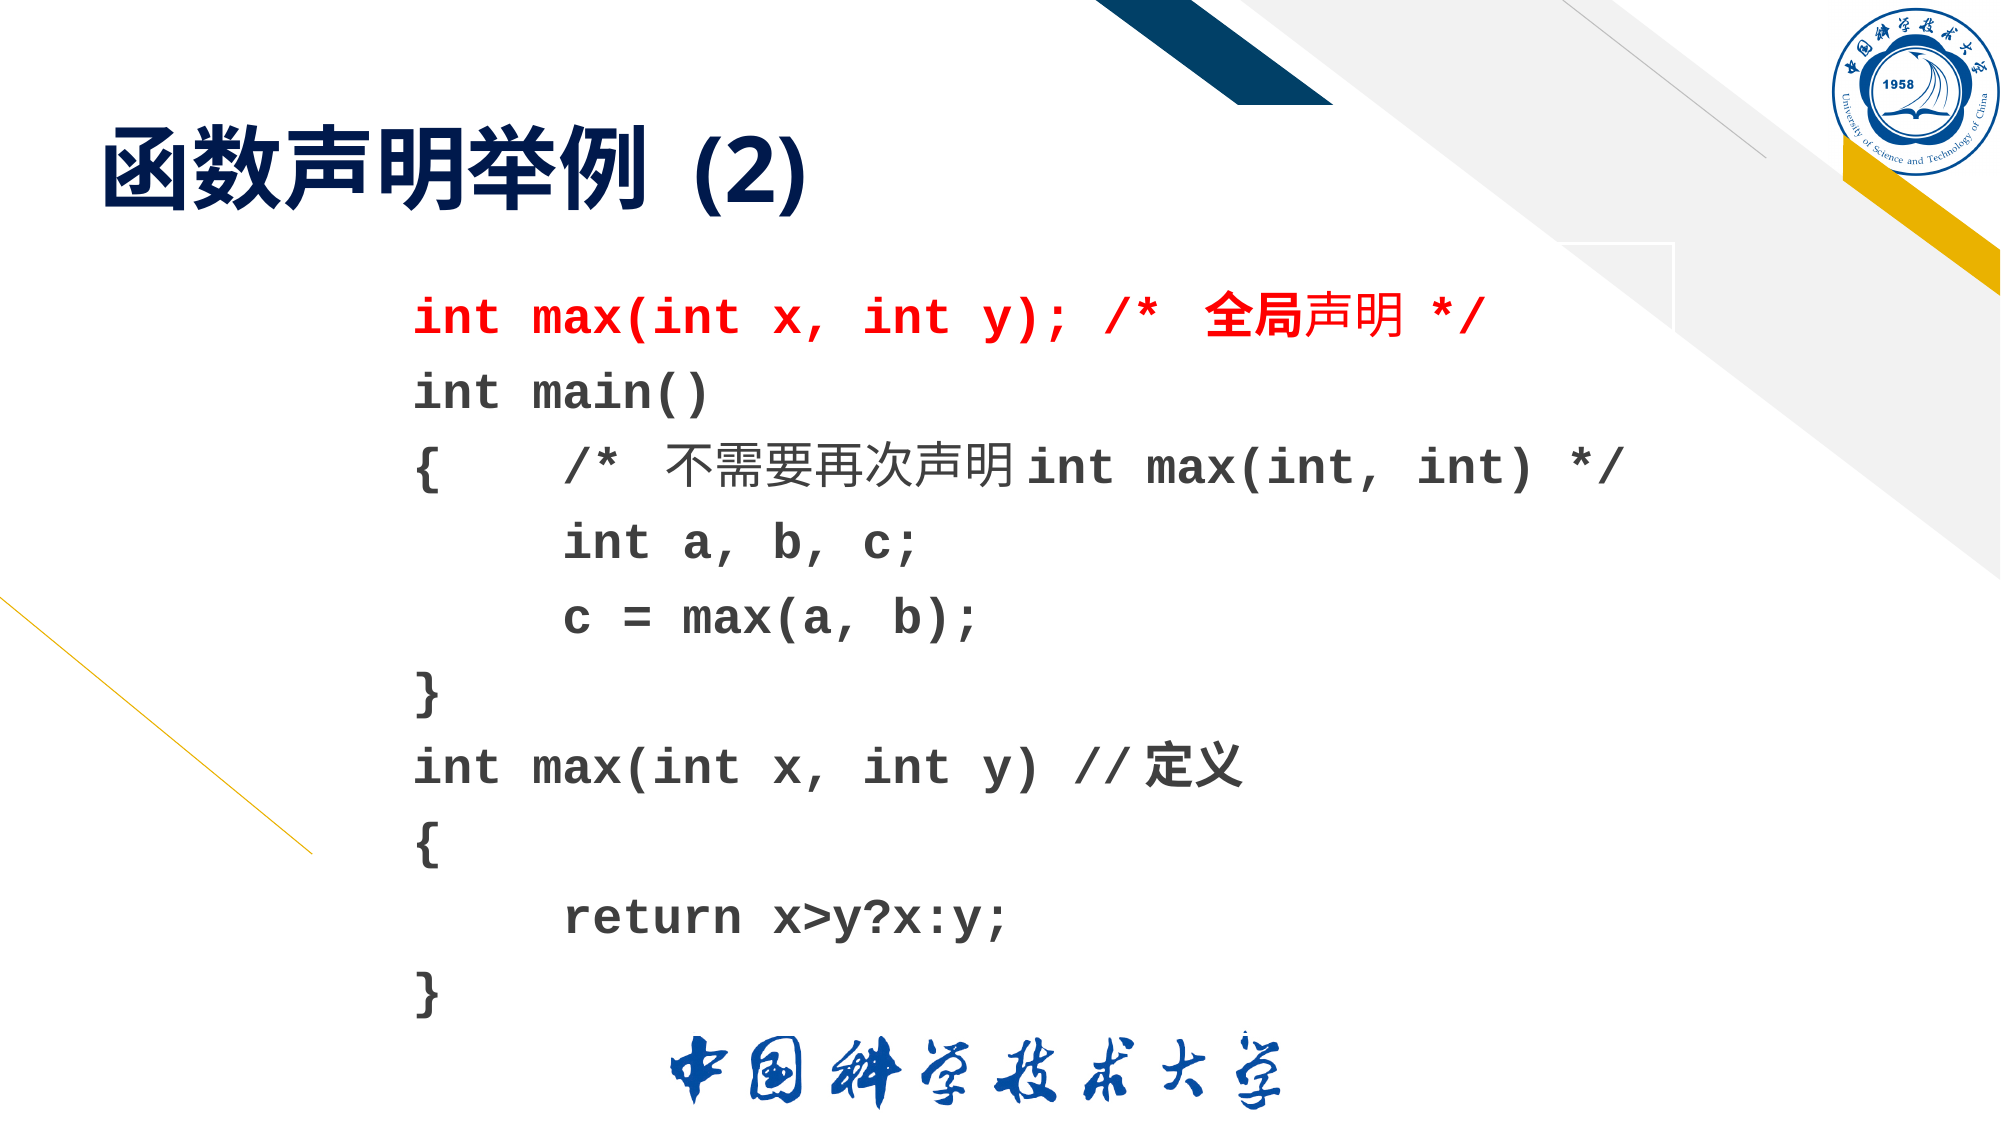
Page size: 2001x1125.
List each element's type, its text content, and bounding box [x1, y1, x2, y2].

picture [653, 1035, 1295, 1113]
title 函数声明举例 (2) [85, 34, 1453, 223]
picture [1828, 0, 2000, 176]
text_box int max(int x, int y); /* 全局声明 */ int main() { /* 不需要再次声明int max(int, int) */ int a, b, c; c = max(a, b); } int max(int x, int y) //定义 { return x>y?x:y; } [385, 243, 1674, 1035]
